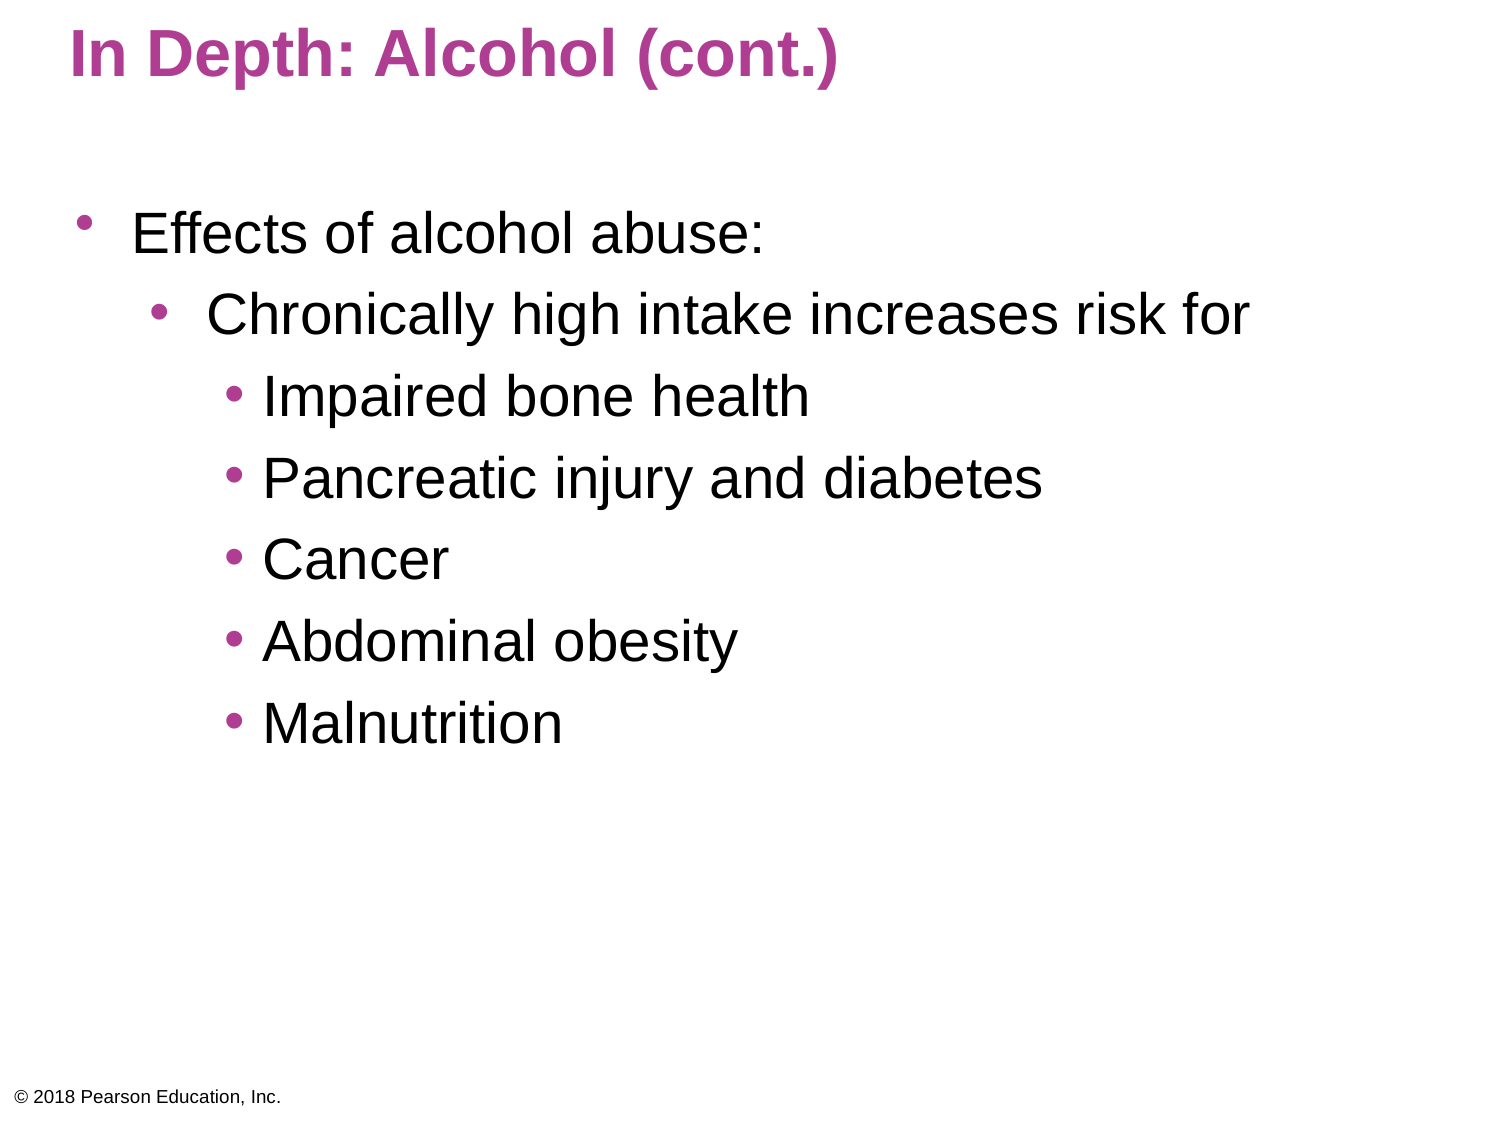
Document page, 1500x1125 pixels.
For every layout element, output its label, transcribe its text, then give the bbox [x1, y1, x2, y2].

list Effects of alcohol abuse: Chronically high intake increases risk for Impaired bone health Pancreatic injury and diabetes Cancer Abdominal obesity Malnutrition [59, 187, 1410, 781]
title In Depth: Alcohol (cont.) [0, 1, 1495, 97]
footer © 2018 Pearson Education, Inc. [14, 1084, 900, 1115]
